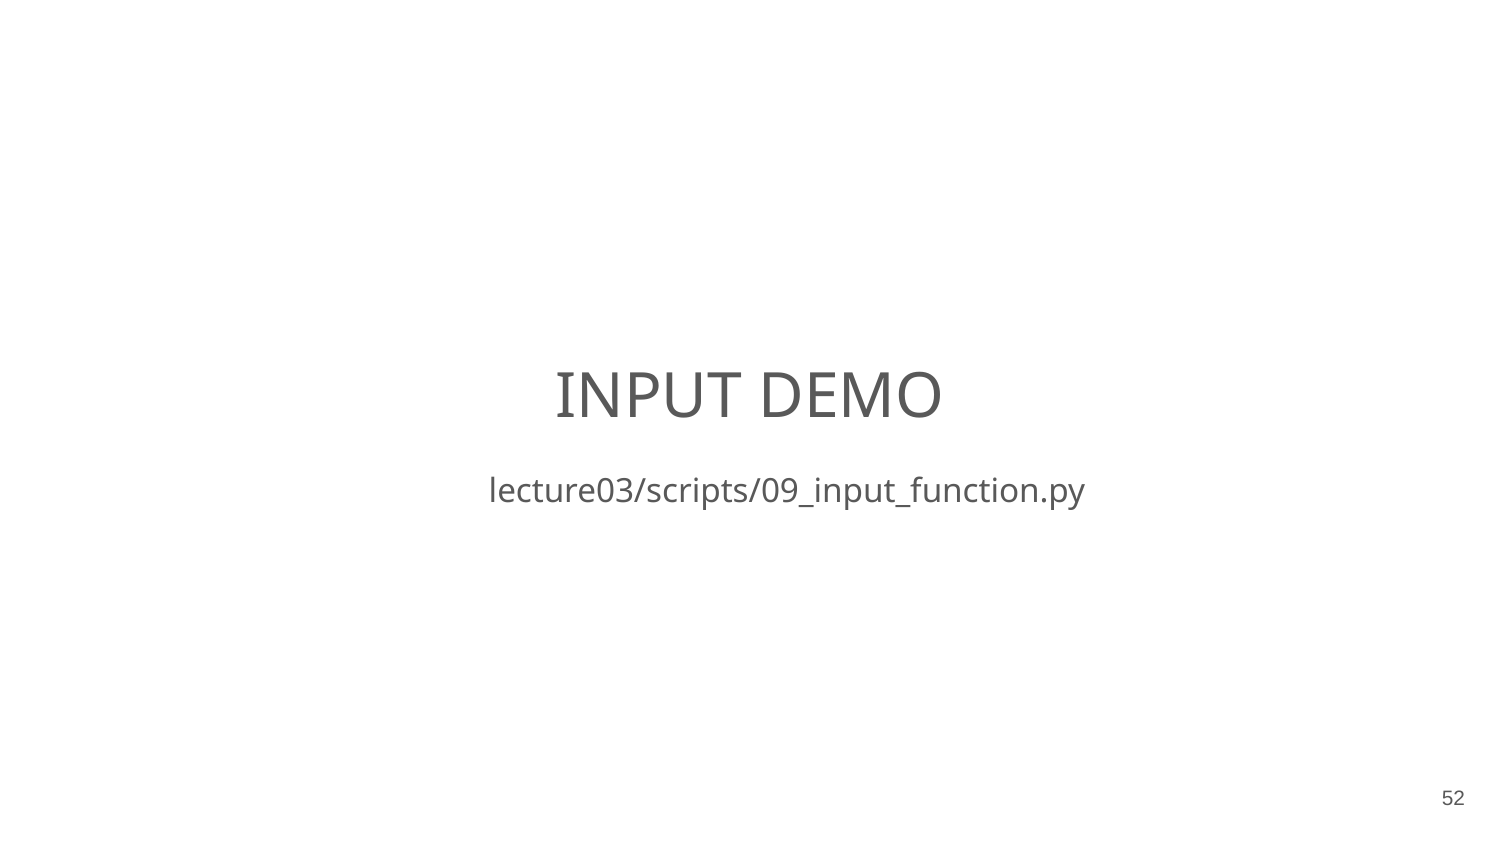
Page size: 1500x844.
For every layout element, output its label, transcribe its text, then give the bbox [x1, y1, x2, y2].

list INPUT DEMO lecture03/scripts/09_input_function.py [51, 103, 1449, 750]
slide_number 52 [1389, 764, 1480, 830]
